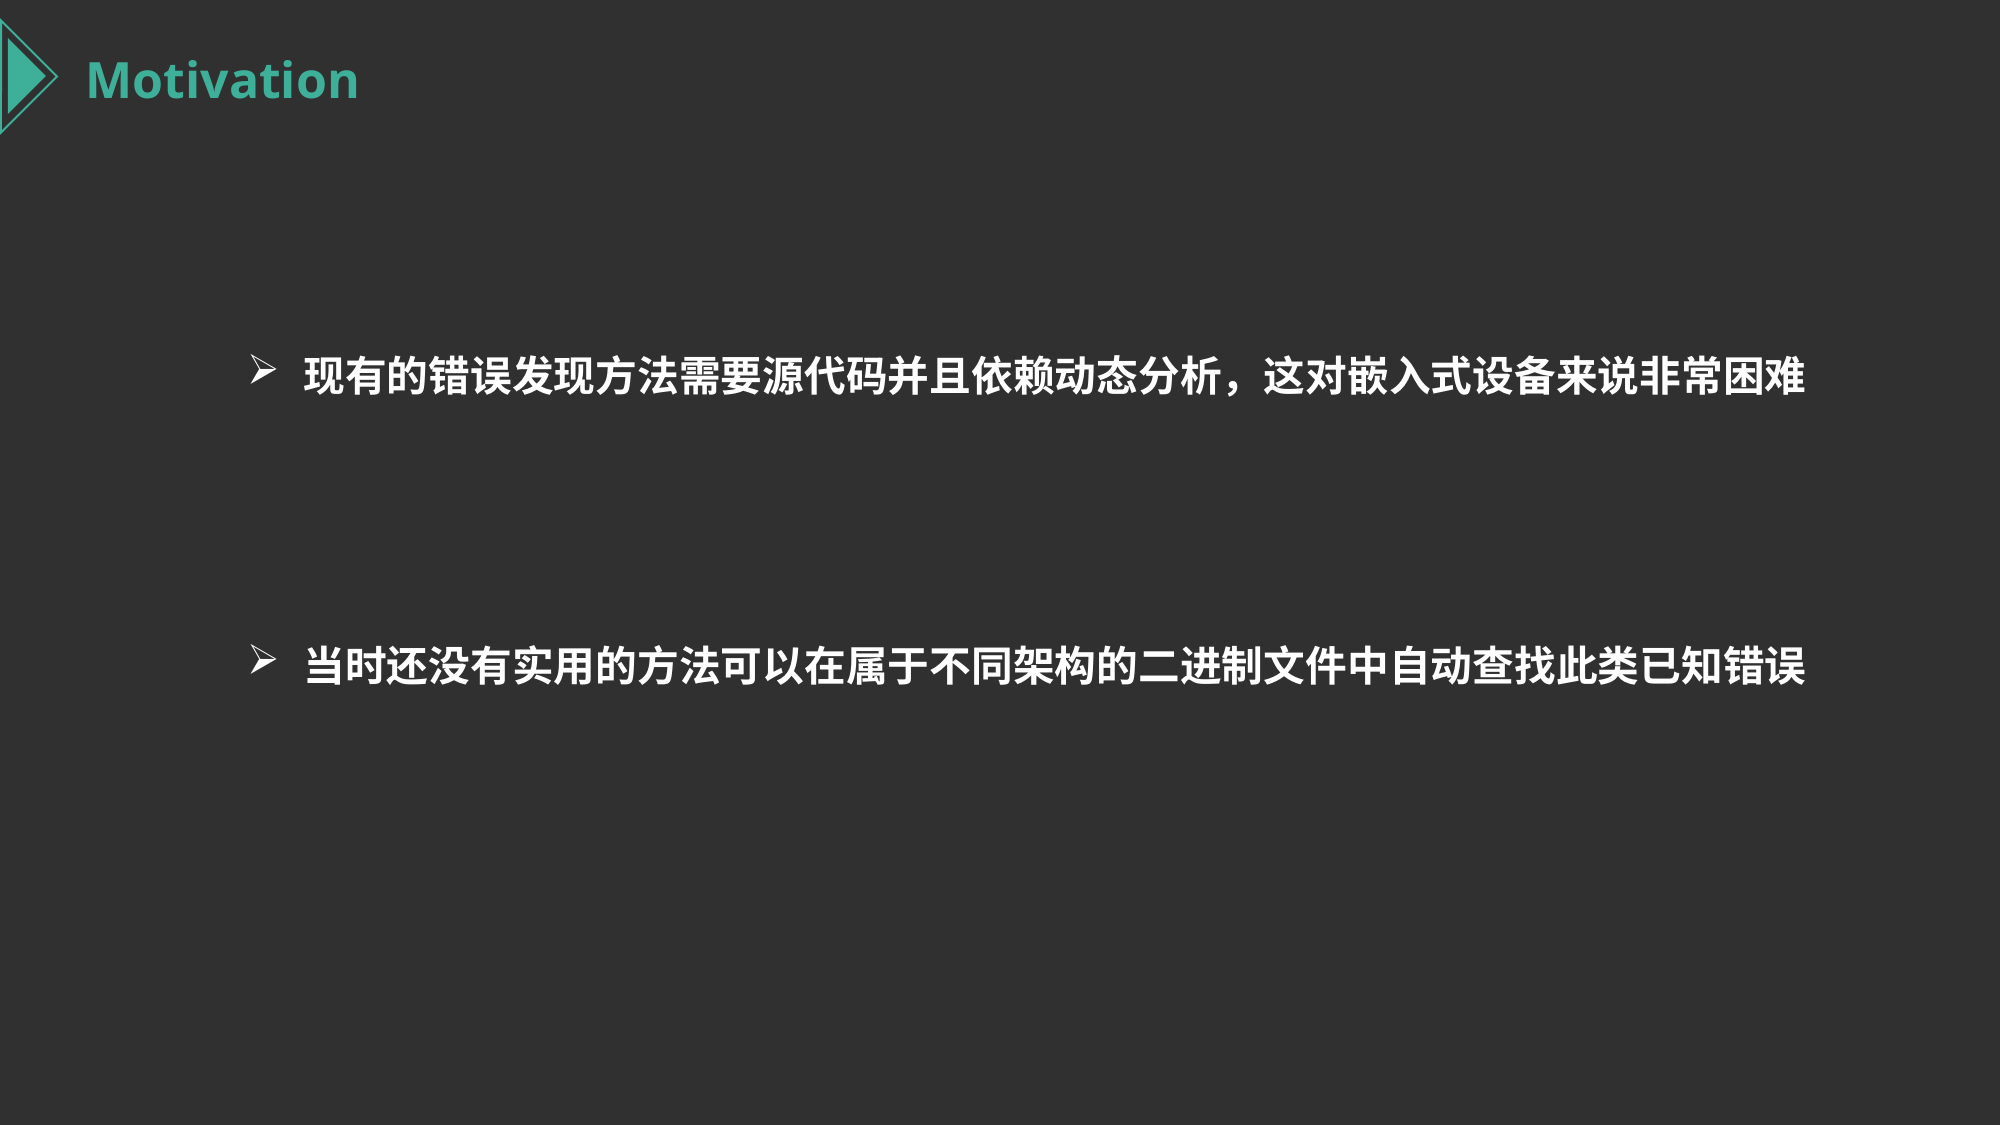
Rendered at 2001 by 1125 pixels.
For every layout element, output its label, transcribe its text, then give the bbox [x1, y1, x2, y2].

text_box 现有的错误发现方法需要源代码并且依赖动态分析，这对嵌入式设备来说非常困难 当时还没有实用的方法可以在属于不同架构的二进制文件中自动查找此类已知错误 [232, 342, 1877, 698]
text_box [0, 36, 41, 117]
text_box Motivation [70, 18, 424, 140]
